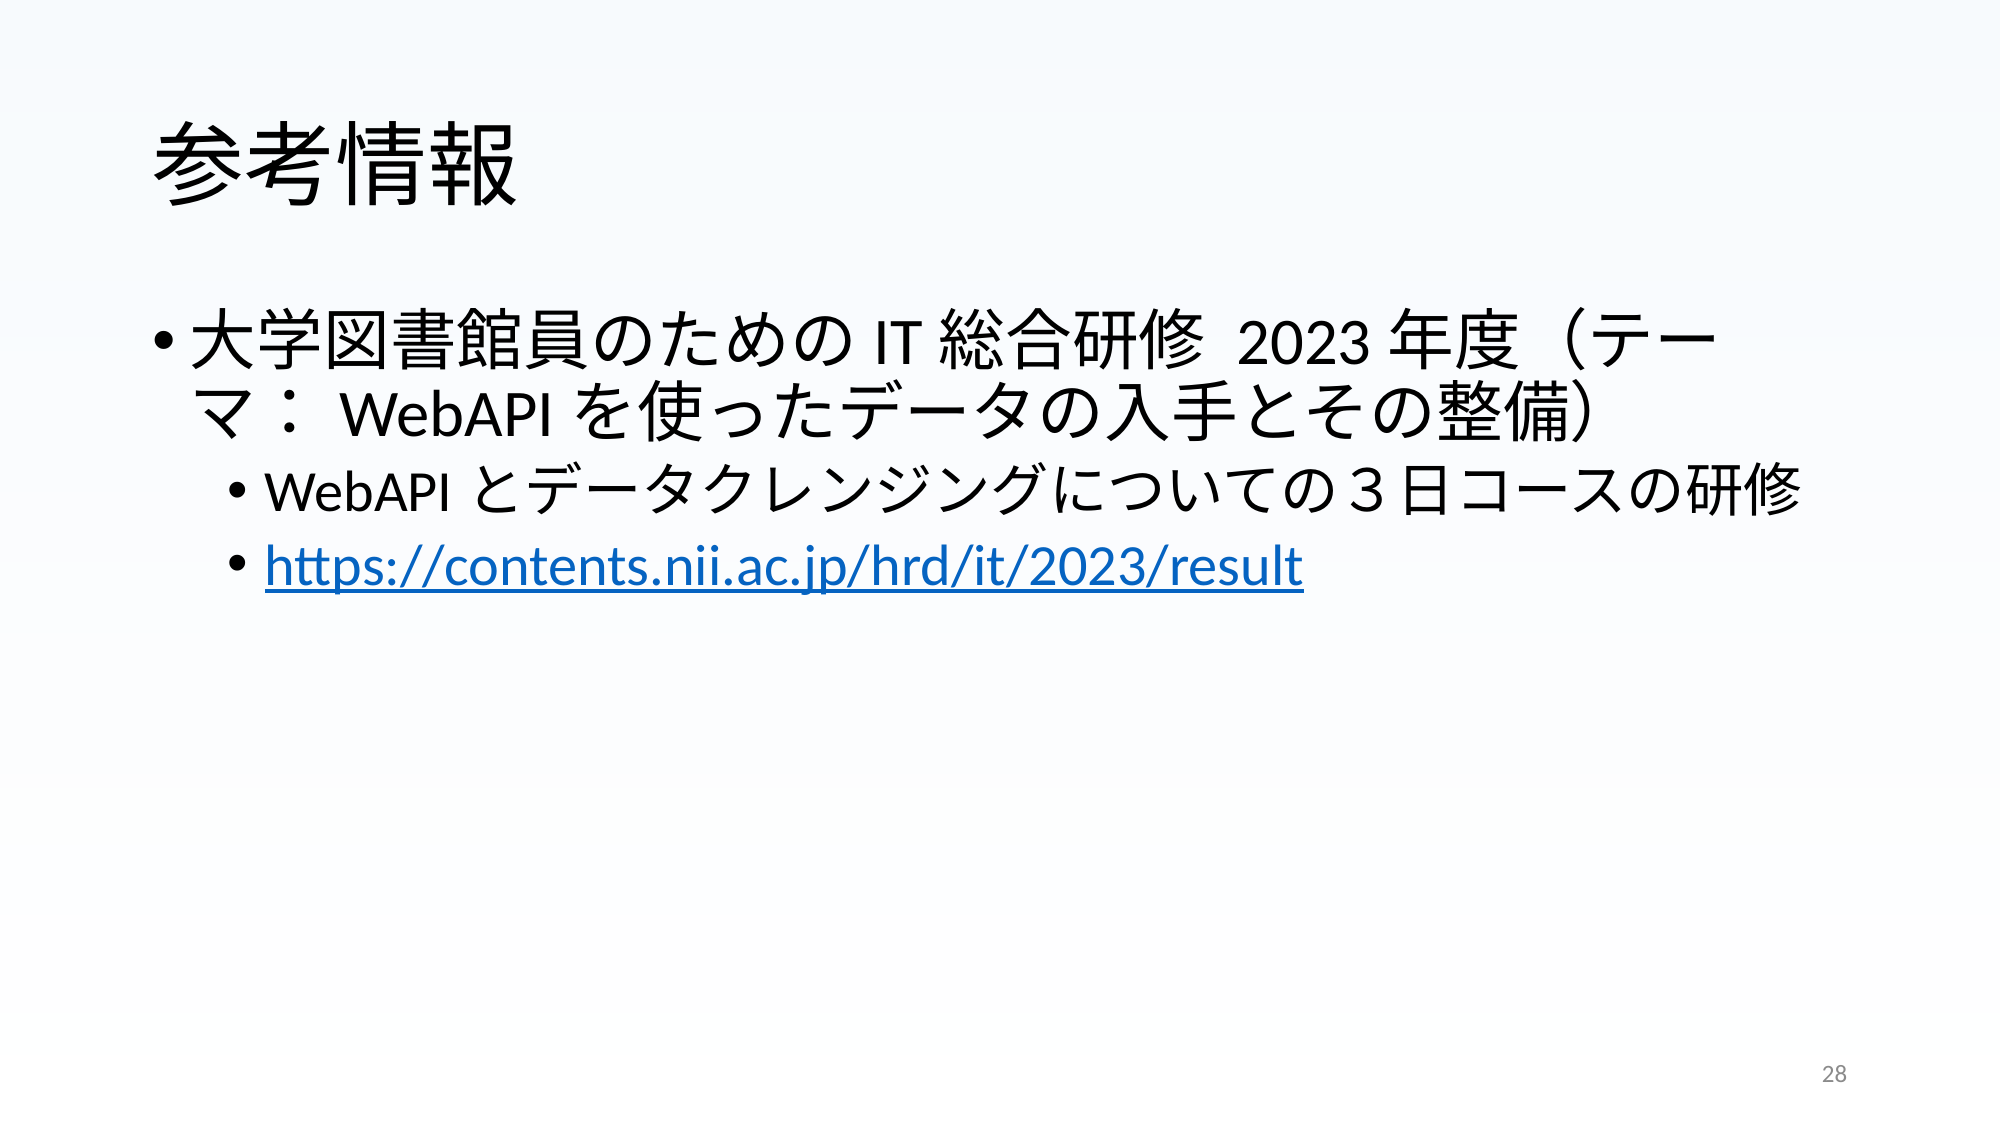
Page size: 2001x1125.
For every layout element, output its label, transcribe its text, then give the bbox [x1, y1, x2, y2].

list 大学図書館員のためのIT総合研修 2023年度（テーマ：WebAPIを使ったデータの入手とその整備） WebAPIとデータクレンジングについての３日コースの研修 https://contents.nii.ac.jp/hrd/it/2023/result [137, 299, 1863, 635]
slide_number 28 [1412, 1042, 1863, 1103]
title 参考情報 [137, 59, 1863, 278]
